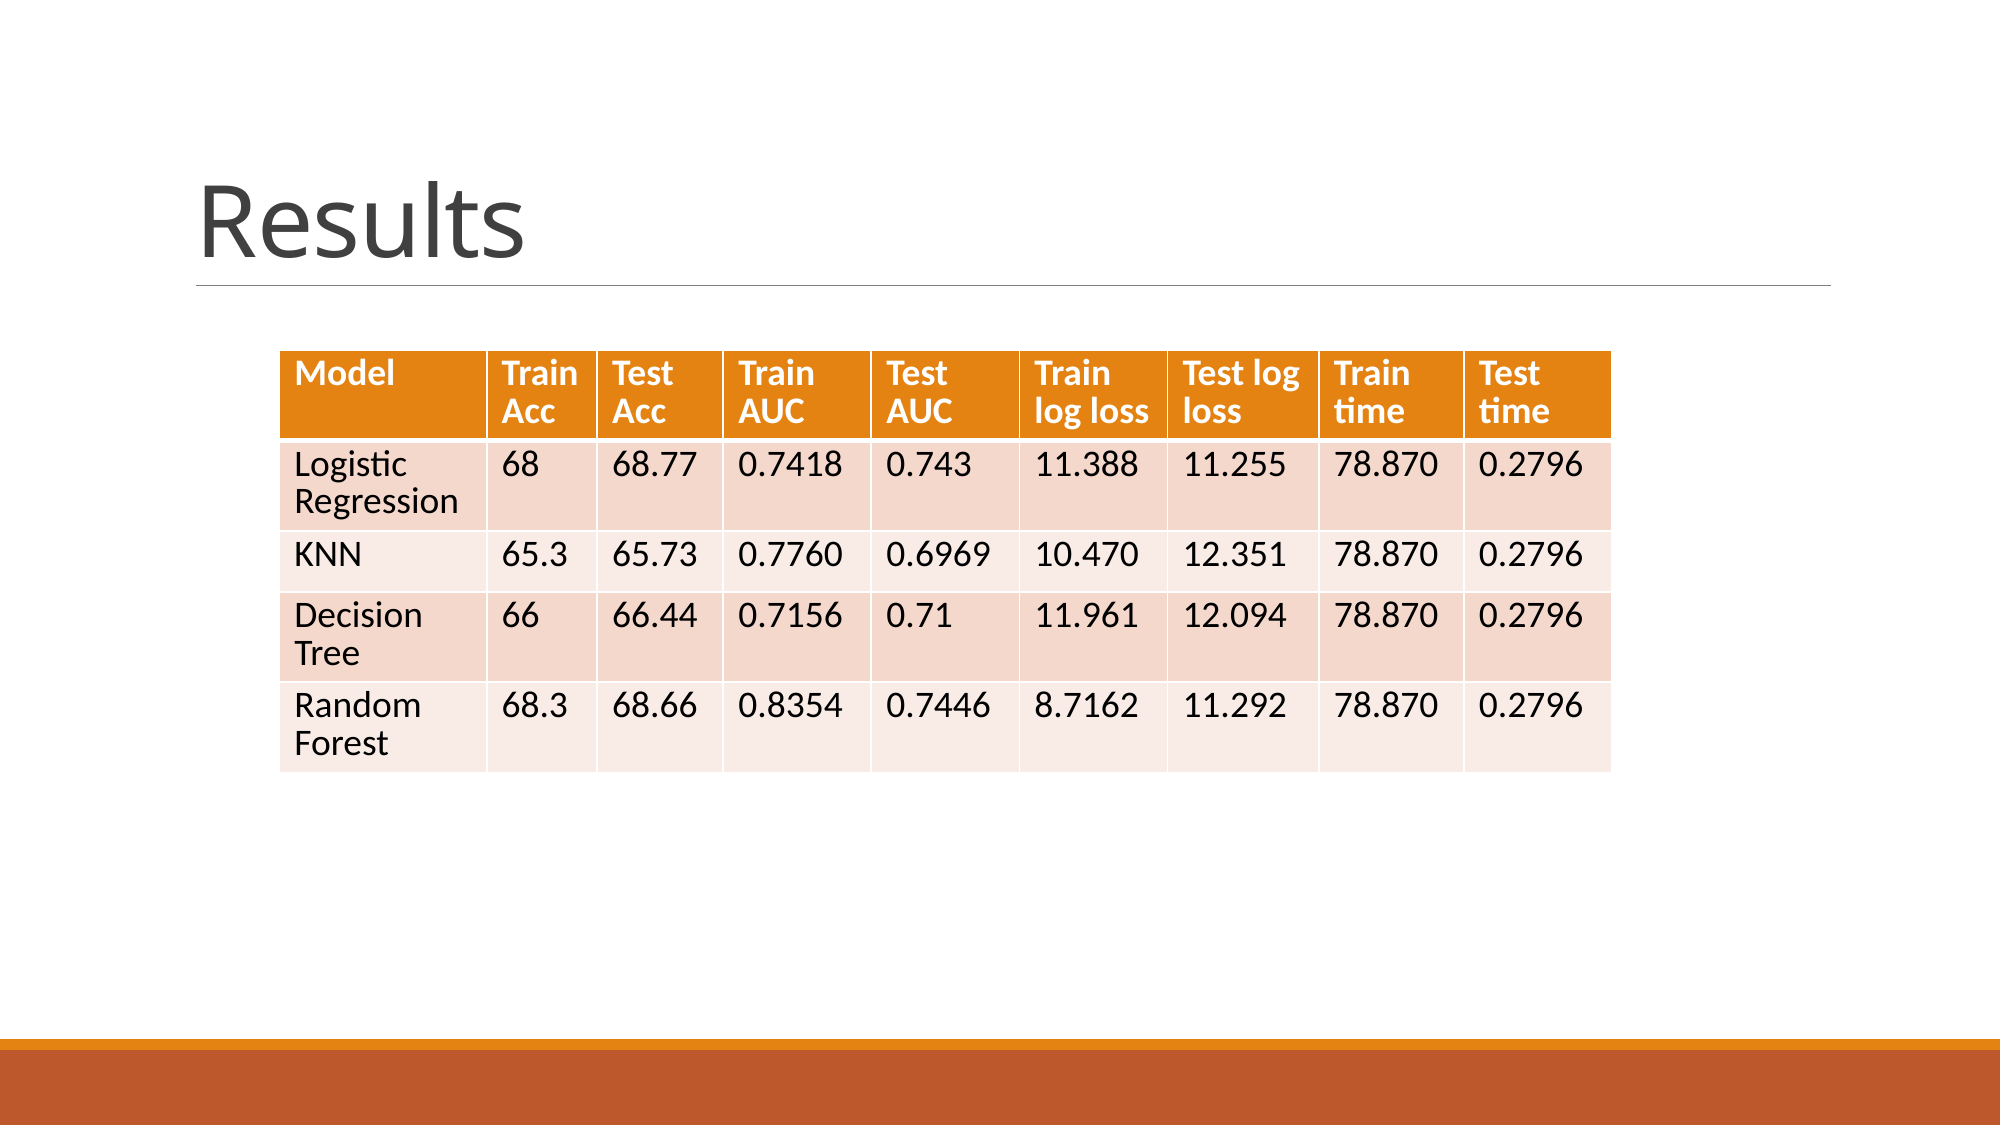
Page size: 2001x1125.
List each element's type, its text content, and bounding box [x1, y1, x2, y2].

table_cell 78.870 [1320, 443, 1463, 530]
table_cell 0.8354 [724, 683, 870, 772]
table_cell 0.2796 [1465, 593, 1611, 681]
table_header Model [280, 351, 486, 438]
table_cell 11.255 [1168, 443, 1318, 530]
table_cell 65.3 [488, 532, 596, 591]
table_cell 68.3 [488, 683, 596, 772]
table_cell 0.7446 [872, 683, 1019, 772]
table_header Train Acc [488, 351, 596, 438]
table_cell 78.870 [1320, 683, 1463, 772]
table_cell 0.2796 [1465, 532, 1611, 591]
table_cell 0.2796 [1465, 443, 1611, 530]
table_cell 68.77 [598, 443, 722, 530]
table_header Test time [1465, 351, 1611, 438]
title Results [180, 47, 1830, 285]
table_cell 11.961 [1020, 593, 1167, 681]
table_cell Decision Tree [280, 593, 486, 681]
table_cell 0.2796 [1465, 683, 1611, 772]
table_cell 0.7156 [724, 593, 870, 681]
table_cell KNN [280, 532, 486, 591]
table_header Test AUC [872, 351, 1019, 438]
table_cell 78.870 [1320, 593, 1463, 681]
table_cell 68.66 [598, 683, 722, 772]
table_cell 0.71 [872, 593, 1019, 681]
table_cell Random Forest [280, 683, 486, 772]
table_cell 11.388 [1020, 443, 1167, 530]
table_cell 0.6969 [872, 532, 1019, 591]
table_cell Logistic Regression [280, 443, 486, 530]
table_header Test Acc [598, 351, 722, 438]
table_header Train log loss [1020, 351, 1167, 438]
table_header Test log loss [1168, 351, 1318, 438]
table_cell 10.470 [1020, 532, 1167, 591]
table_cell 78.870 [1320, 532, 1463, 591]
table_cell 0.7418 [724, 443, 870, 530]
table_cell 8.7162 [1020, 683, 1167, 772]
table_header Train time [1320, 351, 1463, 438]
table_header Train AUC [724, 351, 870, 438]
table_cell 66 [488, 593, 596, 681]
table_cell 0.743 [872, 443, 1019, 530]
table_cell 68 [488, 443, 596, 530]
table_cell 66.44 [598, 593, 722, 681]
table_cell 12.351 [1168, 532, 1318, 591]
table_cell 12.094 [1168, 593, 1318, 681]
table_cell 0.7760 [724, 532, 870, 591]
table_cell 65.73 [598, 532, 722, 591]
table_cell 11.292 [1168, 683, 1318, 772]
